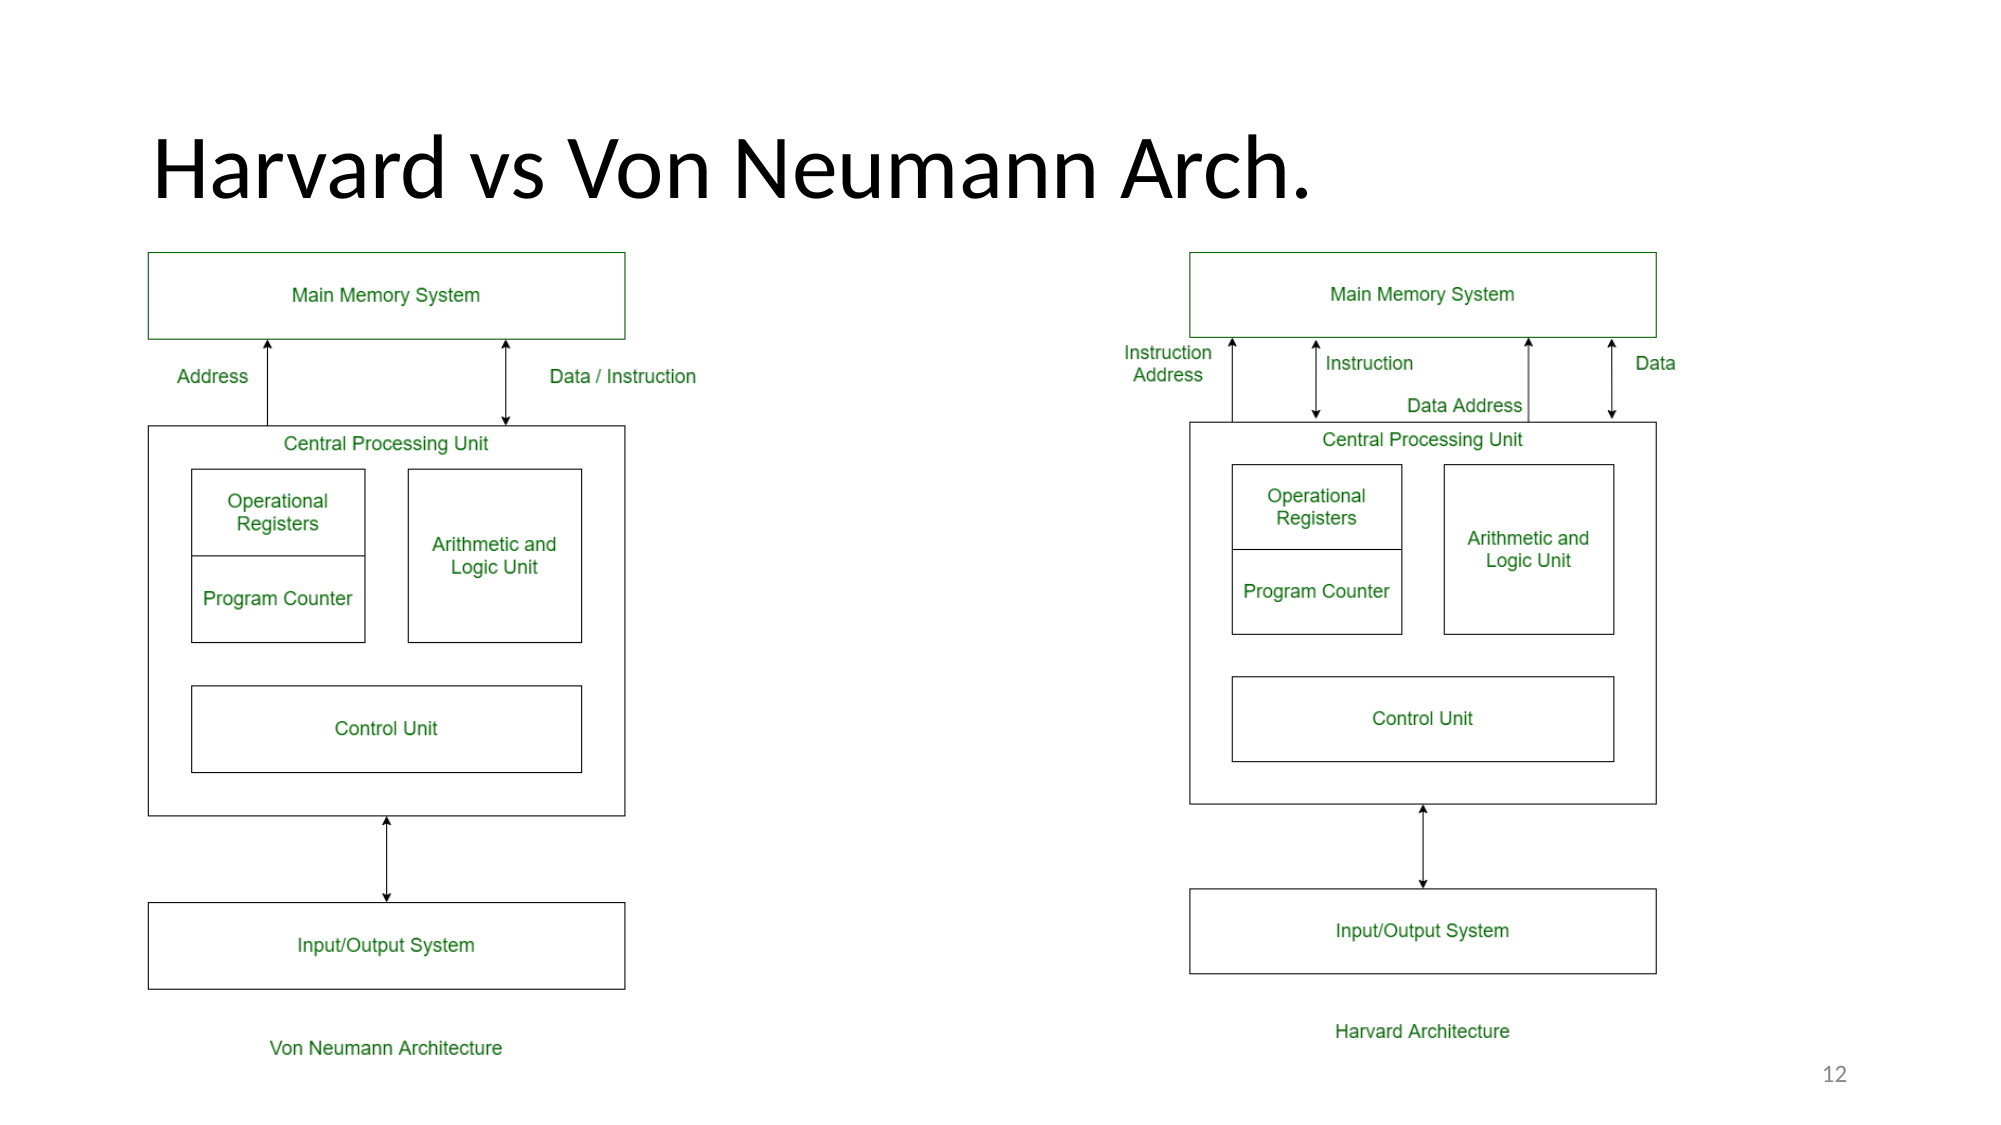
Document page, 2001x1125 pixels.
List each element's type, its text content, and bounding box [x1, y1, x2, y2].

picture [1094, 252, 1731, 1091]
title Harvard vs Von Neumann Arch. [137, 59, 1863, 278]
slide_number 12 [1412, 1042, 1863, 1103]
picture [137, 252, 723, 1109]
